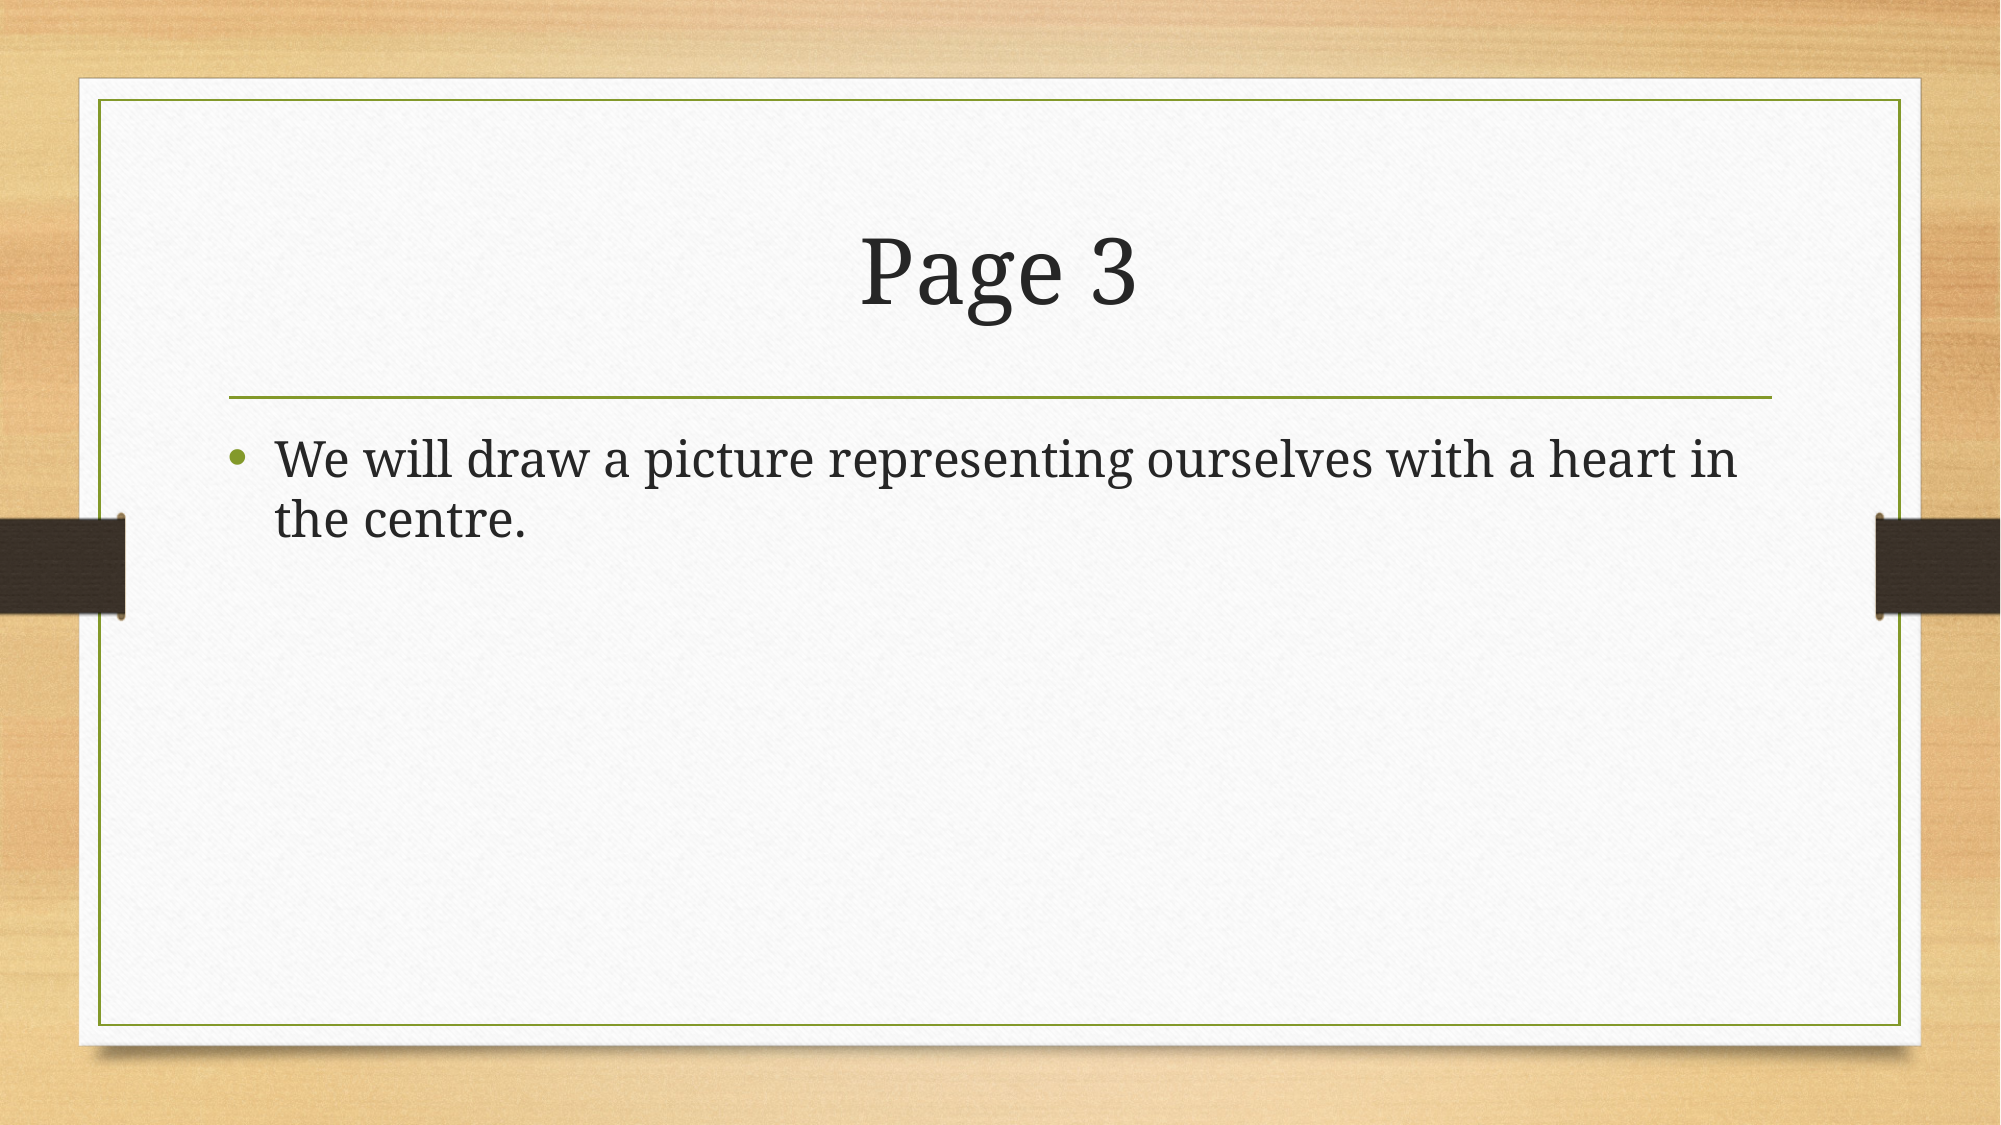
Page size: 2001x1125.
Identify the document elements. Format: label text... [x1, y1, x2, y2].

picture [0, 0, 2001, 1125]
title Page 3 [212, 161, 1788, 375]
list We will draw a picture representing ourselves with a heart in the centre. [212, 419, 1788, 964]
